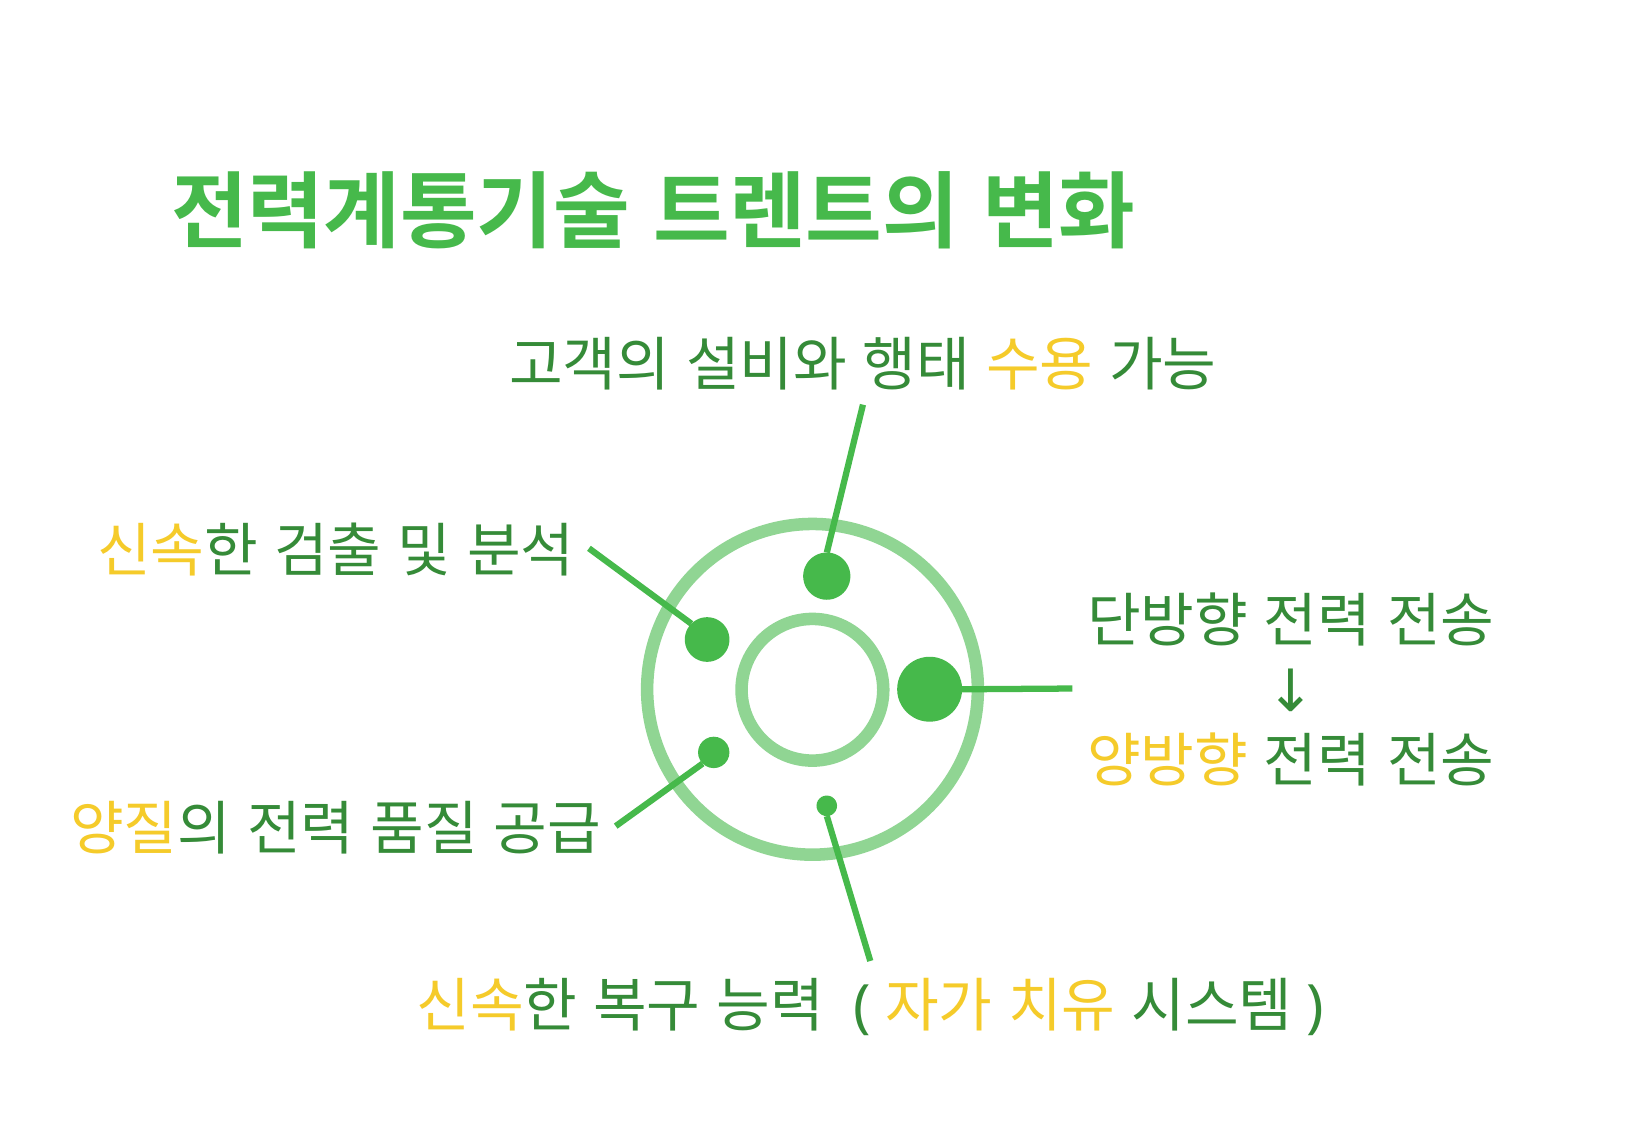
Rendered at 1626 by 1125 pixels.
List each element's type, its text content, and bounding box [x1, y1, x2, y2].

text_box 고객의 설비와 행태 수용 가능 [494, 319, 1232, 405]
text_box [646, 763, 703, 827]
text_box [826, 815, 871, 962]
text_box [617, 548, 692, 624]
text_box 신속한 검출 및 분석 [82, 505, 589, 591]
text_box [801, 551, 853, 602]
text_box [814, 793, 840, 818]
text_box 단방향 전력 전송 ↓ 양방향 전력 전송 [1072, 576, 1510, 801]
text_box 신속한 복구 능력 (자가 치유 시스템) [401, 961, 1339, 1046]
text_box [695, 734, 732, 771]
text_box [682, 615, 732, 664]
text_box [826, 405, 864, 553]
text_box [895, 654, 965, 724]
text_box [645, 521, 980, 857]
text_box 전력계통기술 트렌트의 변화 [156, 150, 1151, 266]
text_box 양질의 전력 품질 공급 [55, 783, 616, 869]
text_box [739, 616, 886, 763]
